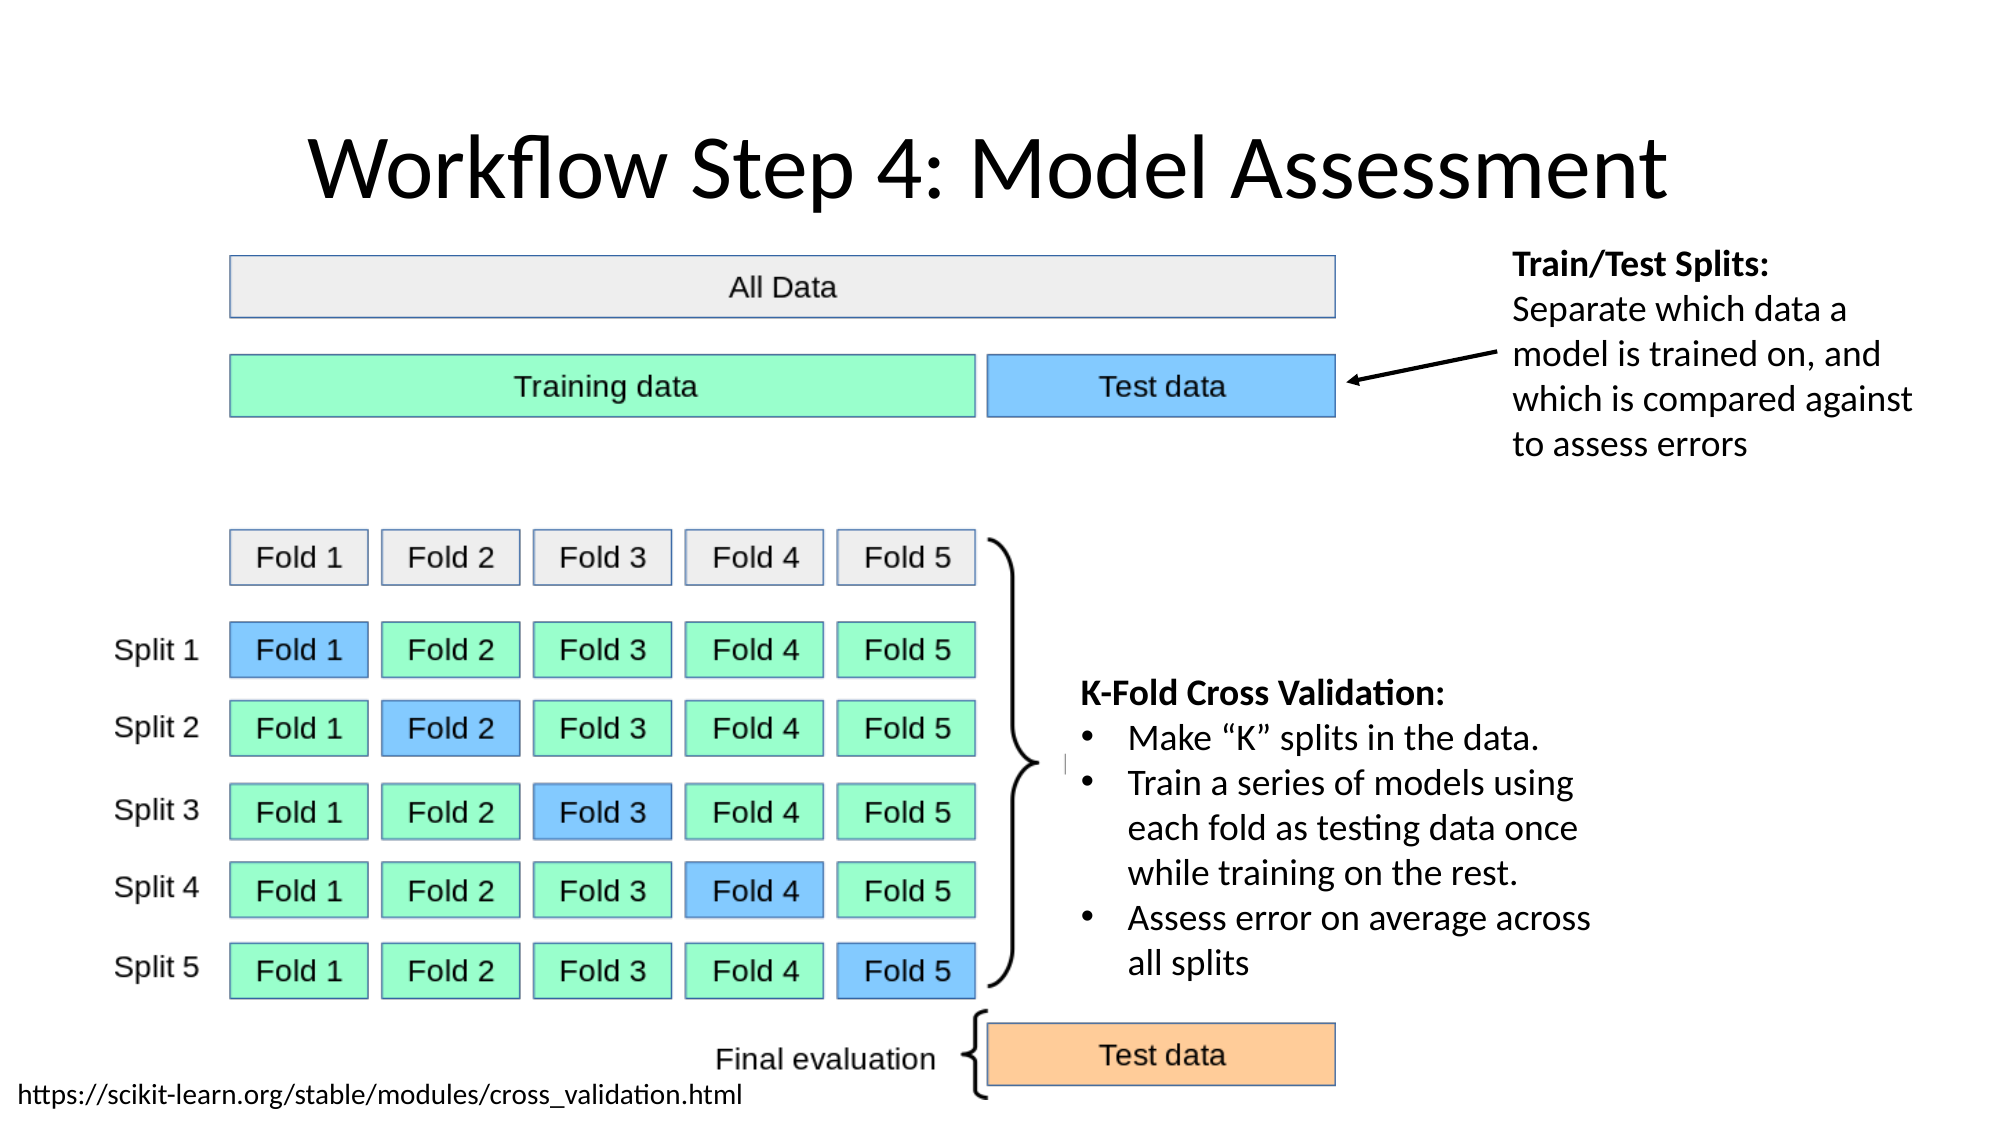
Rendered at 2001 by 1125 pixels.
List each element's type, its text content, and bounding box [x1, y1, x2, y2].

text_box Train/Test Splits: Separate which data a model is trained on, and which is compared against to assess errors [1497, 231, 1966, 472]
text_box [1345, 352, 1498, 383]
text_box K-Fold Cross Validation: Make “K” splits in the data. Train a series of models using each fold as testing data once while training on the rest. Assess error on average across all splits [1340, 660, 1631, 991]
picture [115, 254, 1336, 1101]
text_box https://scikit-learn.org/stable/modules/cross_validation.html [2, 1067, 957, 1118]
text_box [0, 202, 1000, 420]
title Workflow Step 4: Model Assessment [137, 59, 1863, 278]
